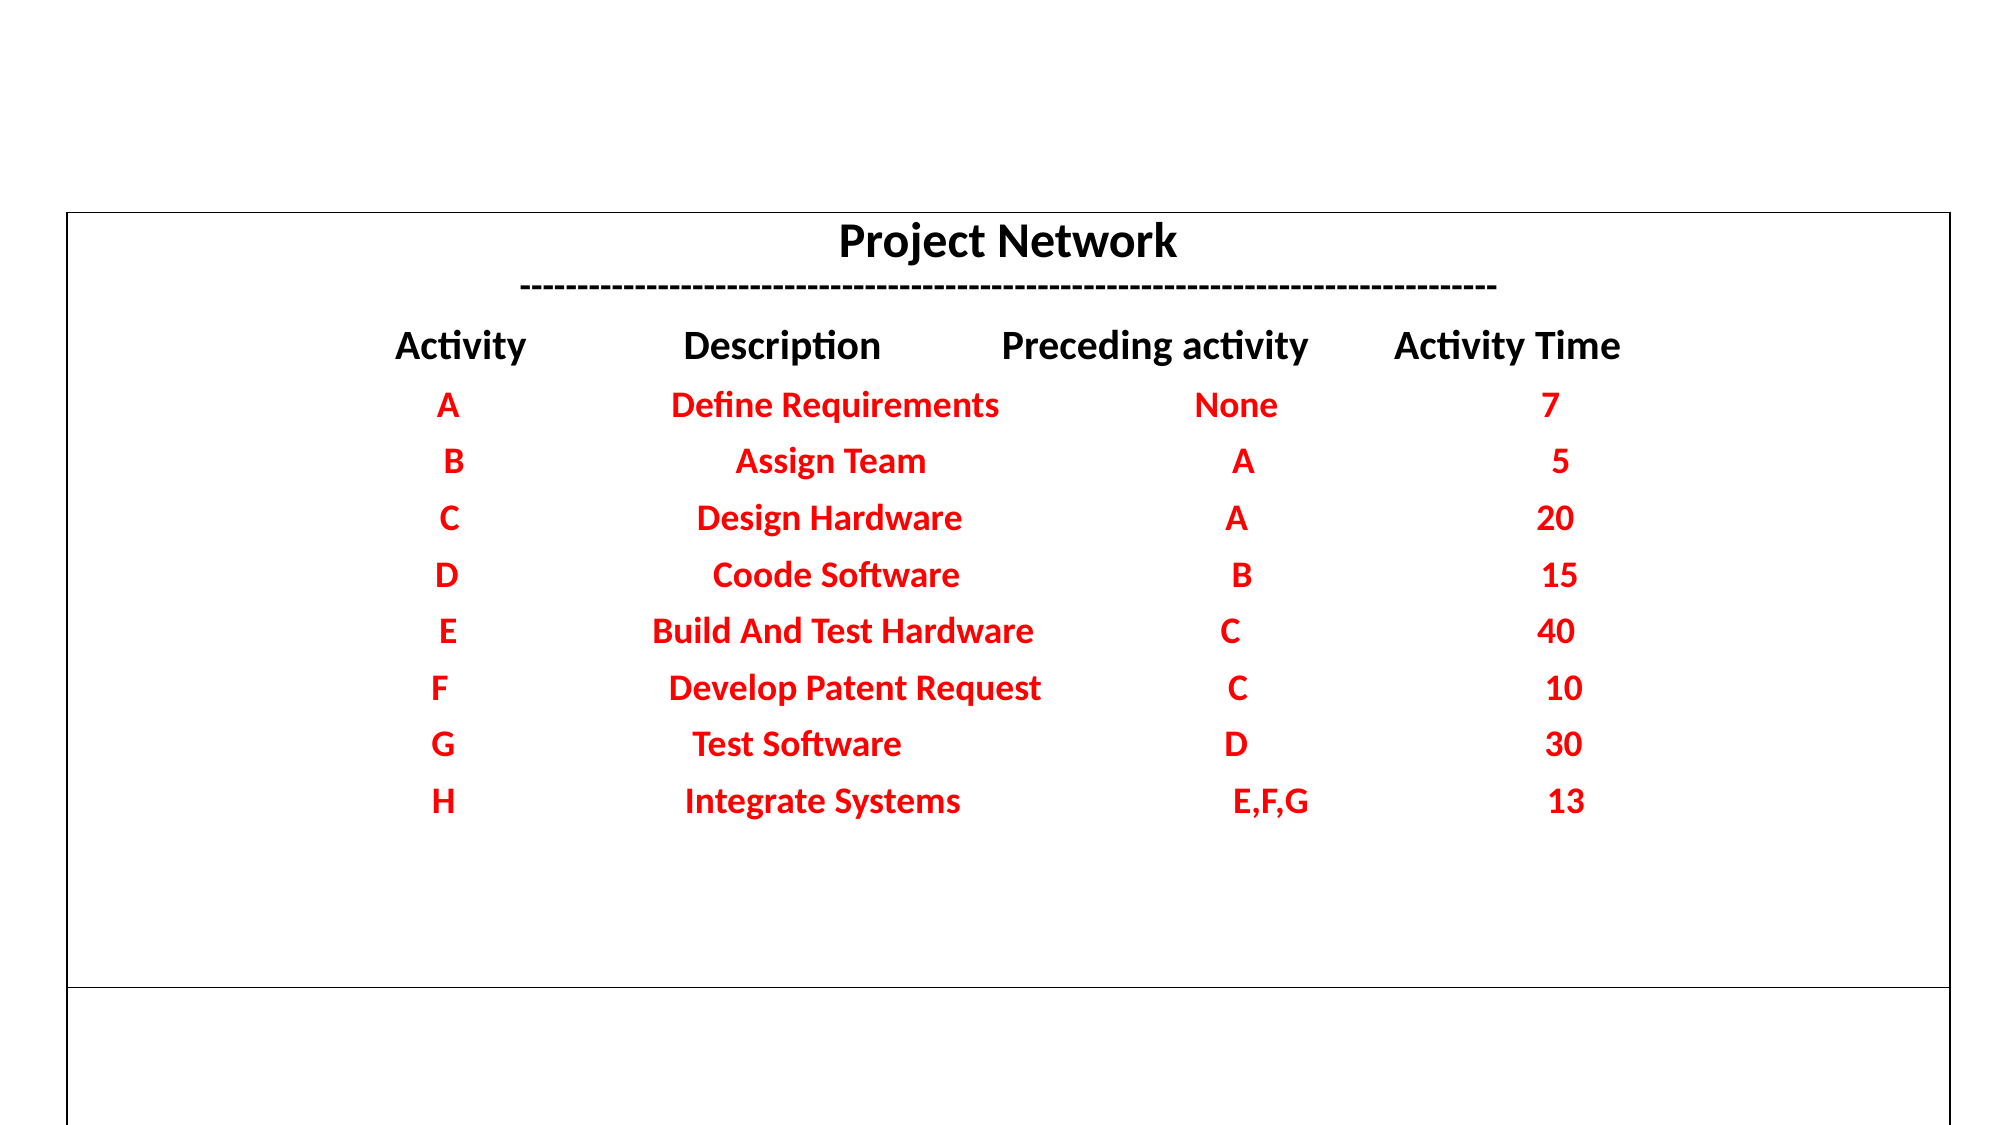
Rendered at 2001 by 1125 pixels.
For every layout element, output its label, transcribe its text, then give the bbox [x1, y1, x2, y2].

table_cell [68, 988, 1949, 1125]
table_header Project Network ------------------------------------------------------------------------------------- Activity Description Preceding activity Activity Time A Define Requirements None 7 B Assign Team A 5 C Design Hardware A 20 D Coode Software B 15 E Build And Test Hardware C 40 F Develop Patent Request C 10 G Test Software D 30 H Integrate Systems E,F,G 13 [68, 213, 1949, 987]
